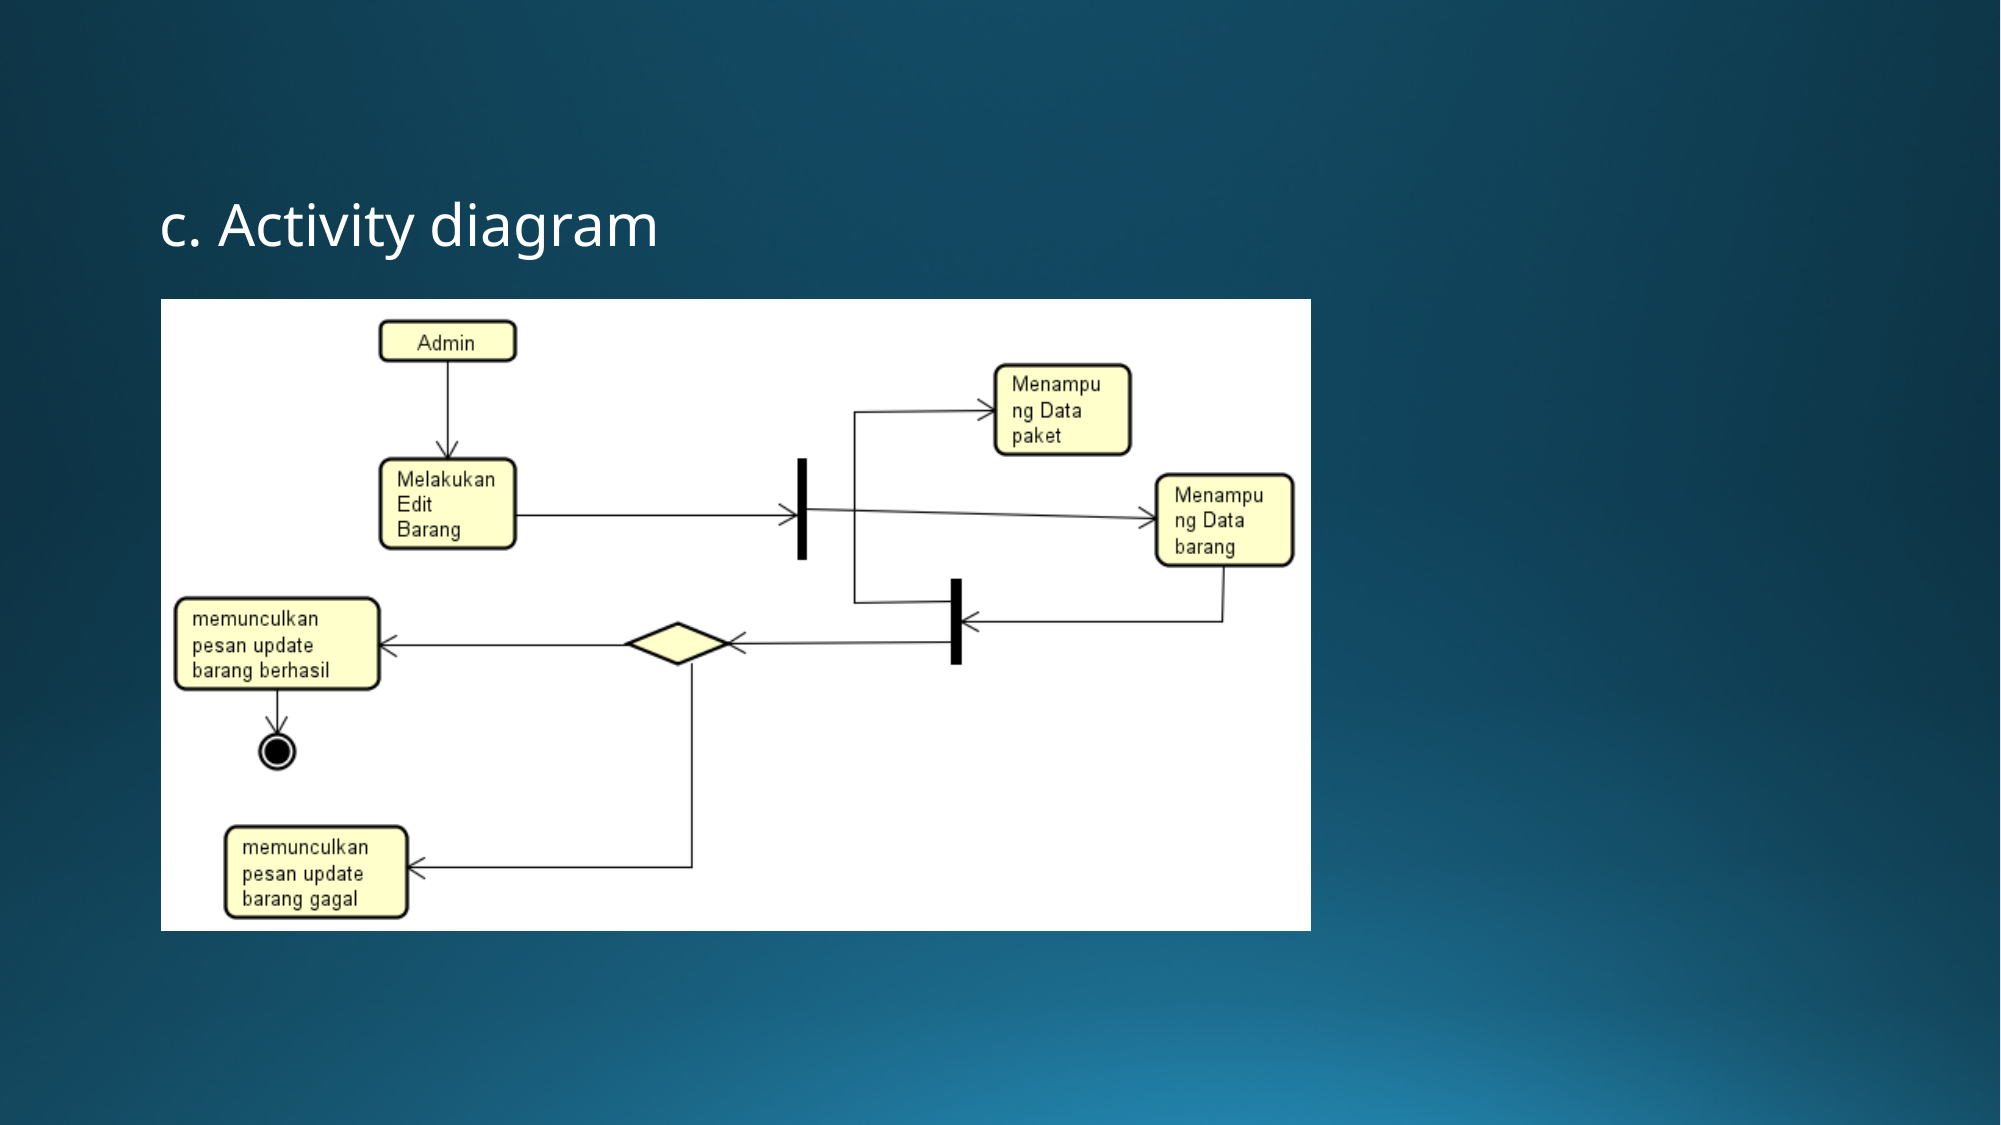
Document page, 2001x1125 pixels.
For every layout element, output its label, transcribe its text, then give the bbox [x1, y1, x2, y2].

picture [0, 0, 2001, 1125]
title c. Activity diagram [144, 203, 1806, 253]
